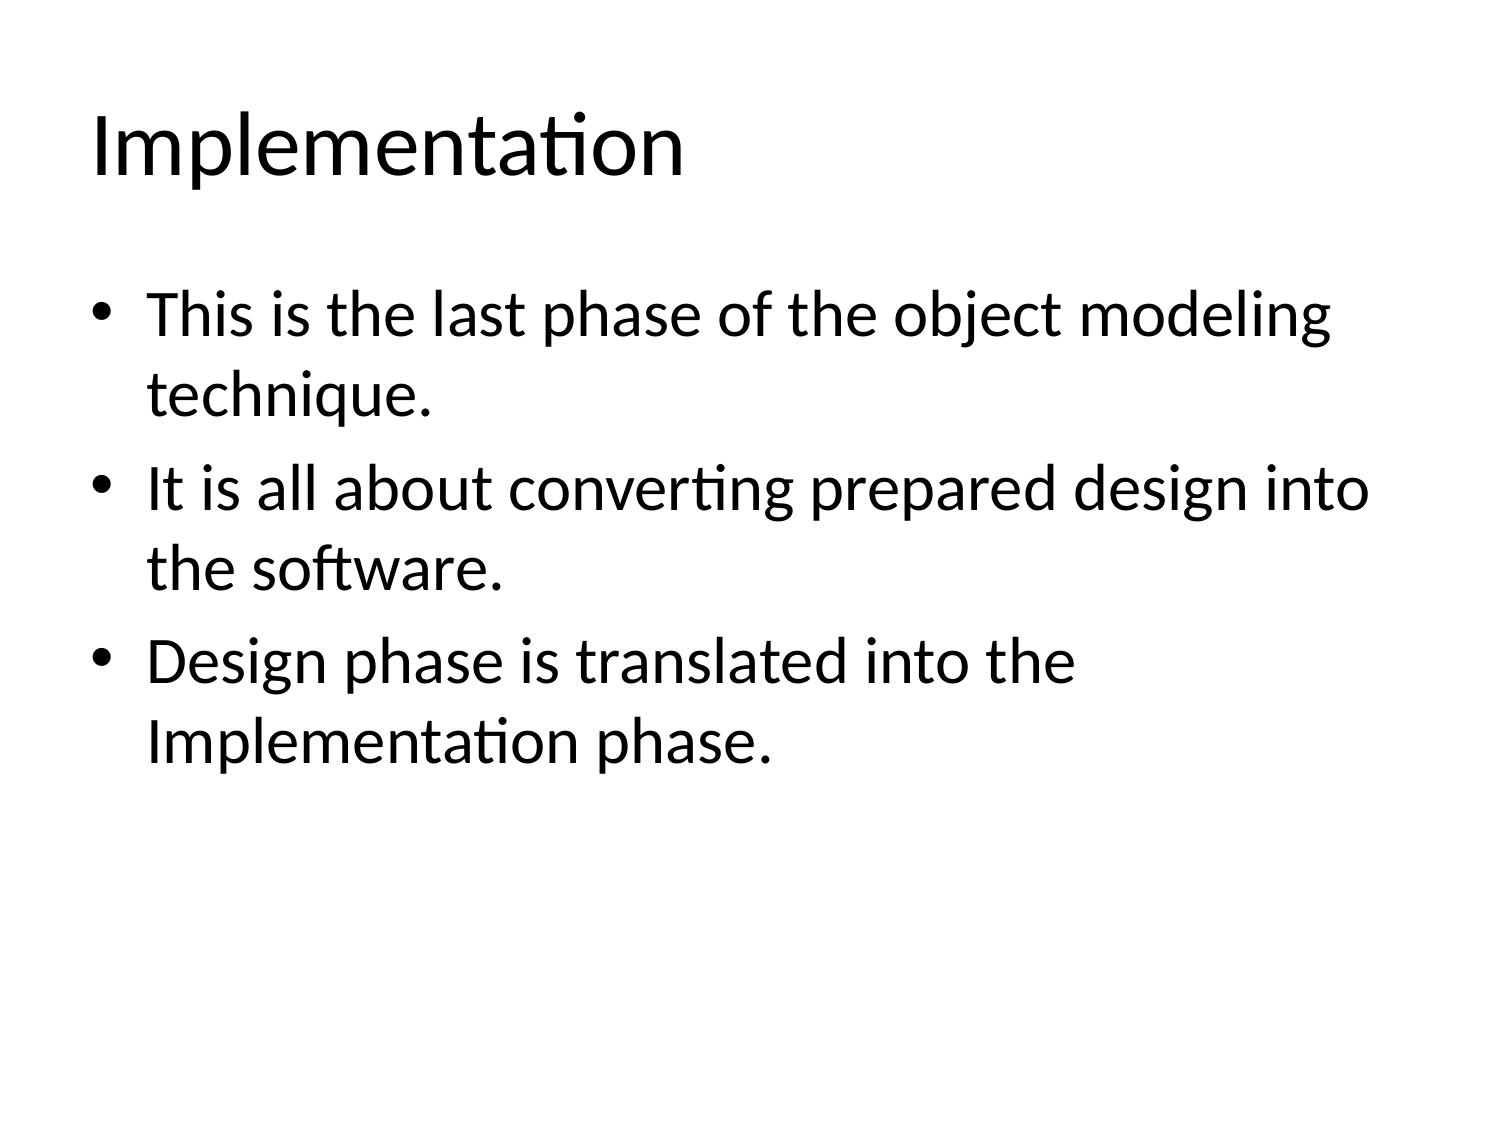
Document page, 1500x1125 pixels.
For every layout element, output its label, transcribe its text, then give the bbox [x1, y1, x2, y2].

list This is the last phase of the object modeling technique. It is all about converting prepared design into the software. Design phase is translated into the Implementation phase. [75, 262, 1425, 1005]
title Implementation [75, 45, 1425, 233]
